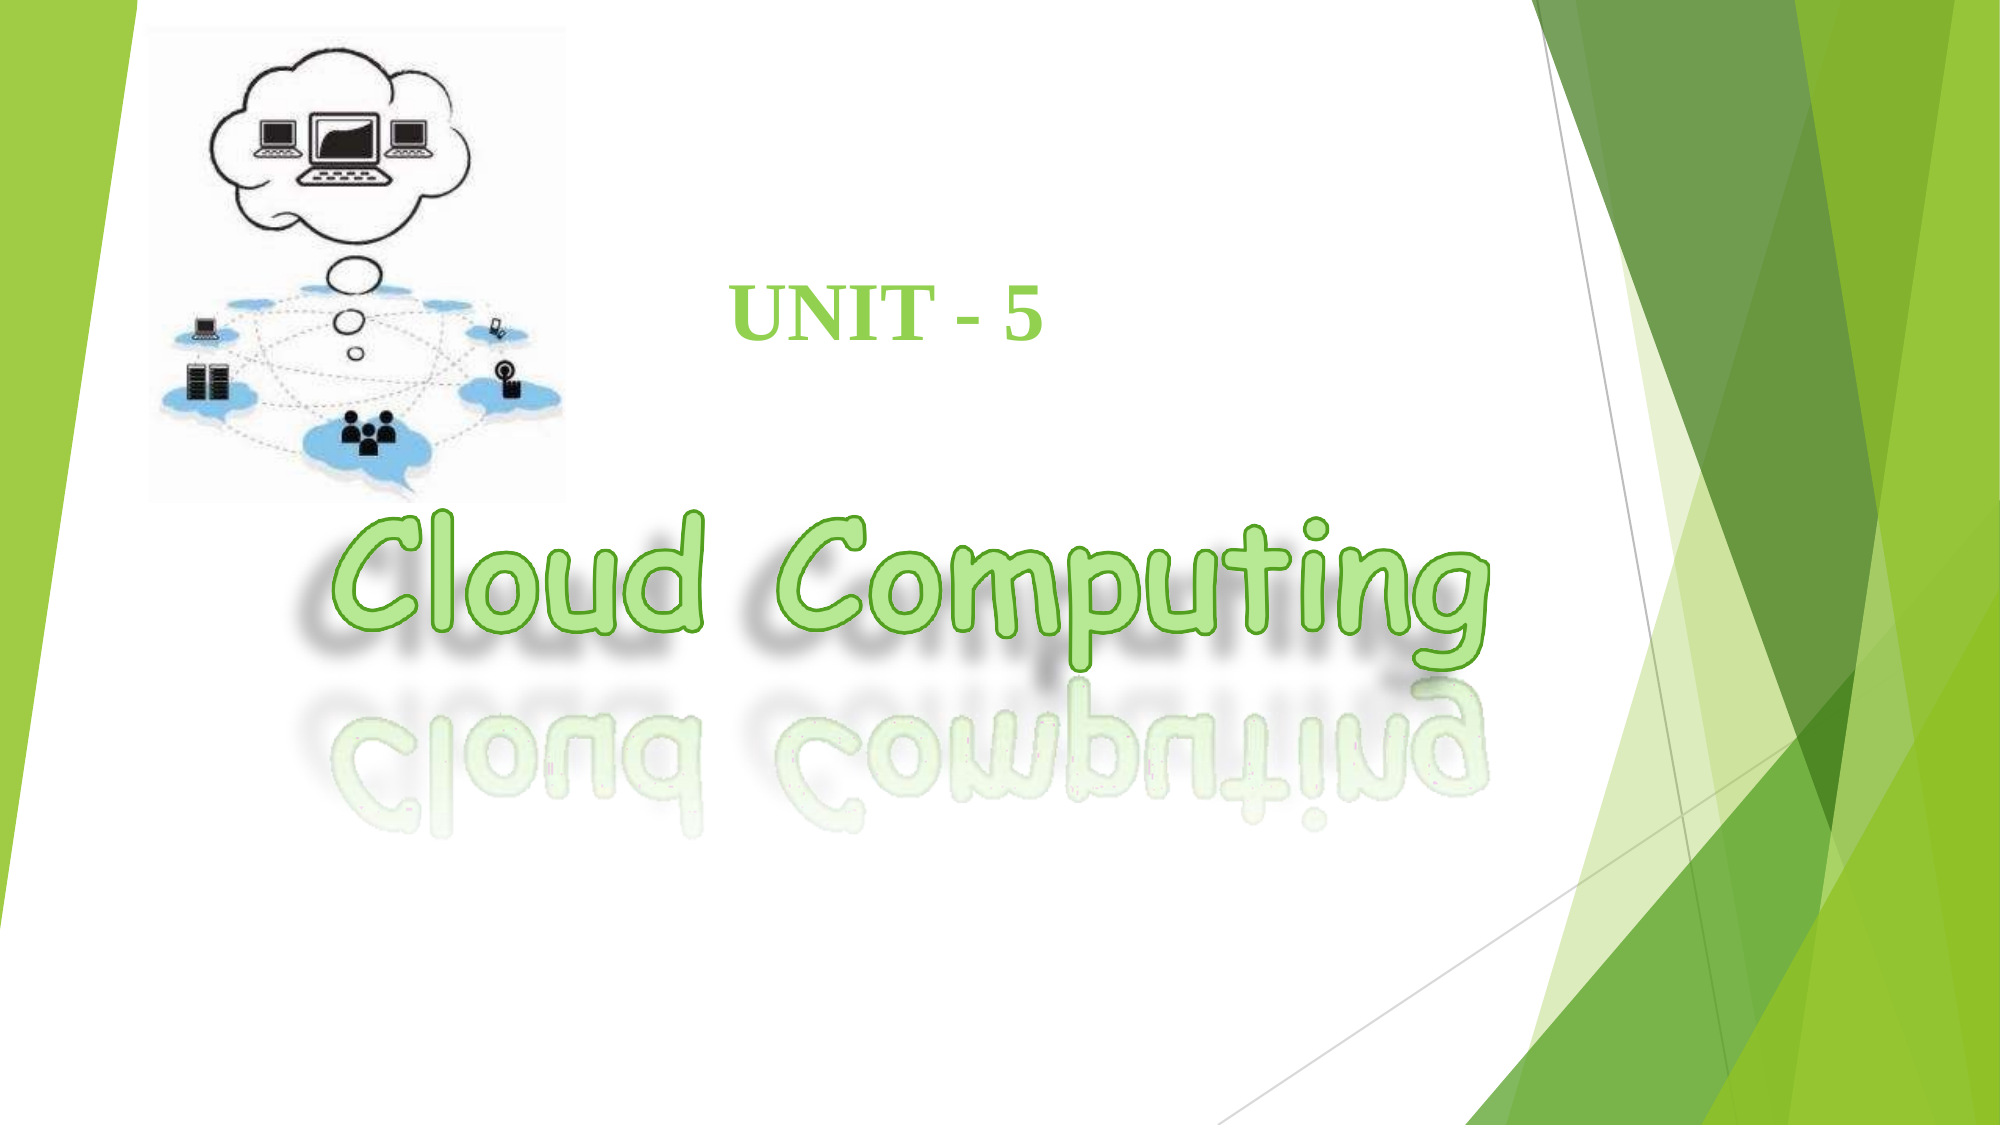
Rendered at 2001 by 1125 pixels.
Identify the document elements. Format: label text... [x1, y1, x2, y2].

picture [178, 437, 1585, 913]
text_box [137, 0, 566, 504]
text_box UNIT - 5 [387, 249, 1386, 372]
